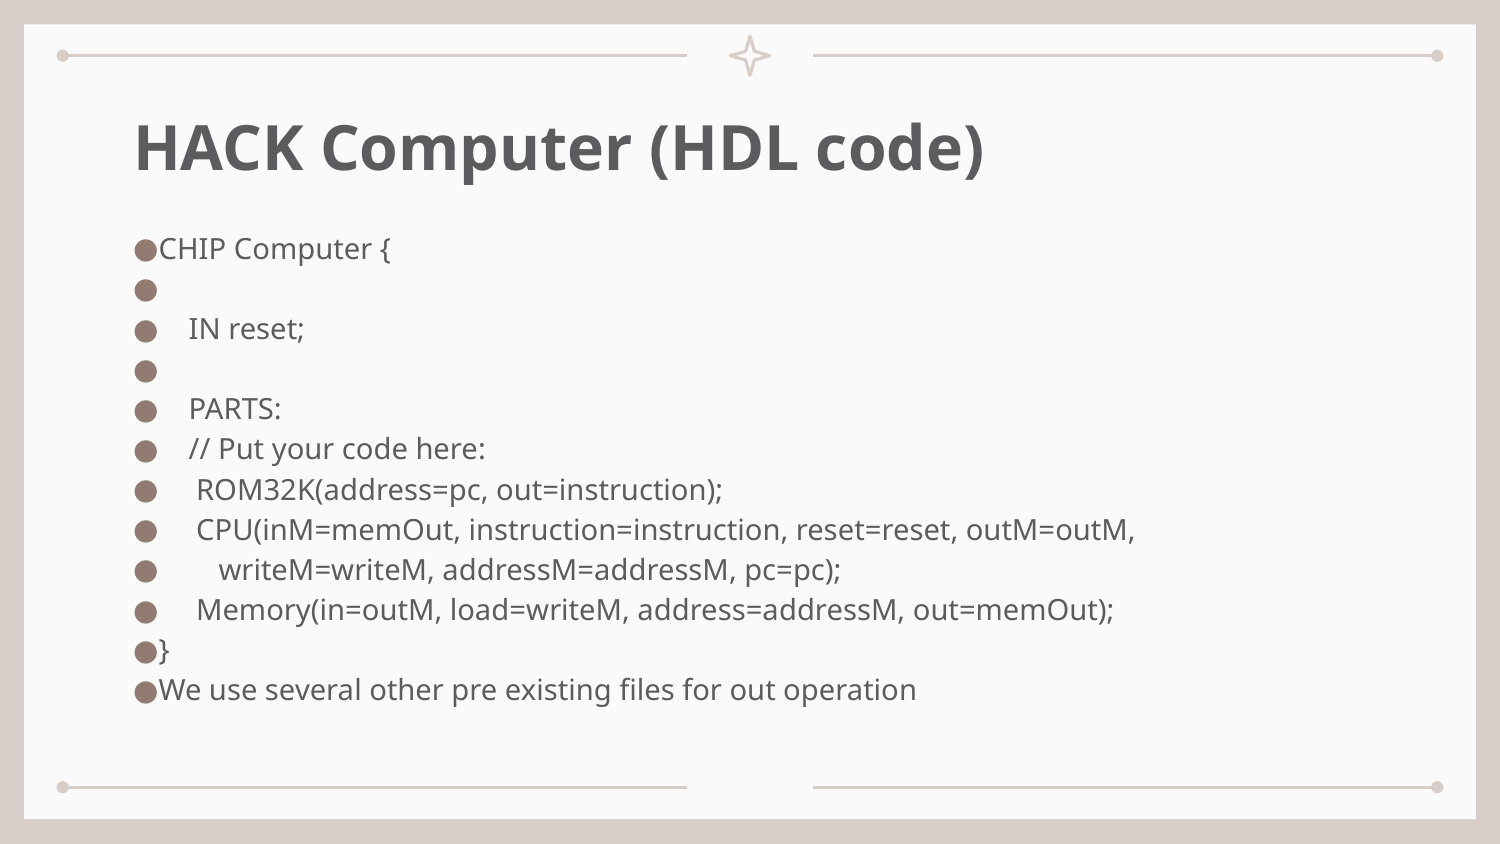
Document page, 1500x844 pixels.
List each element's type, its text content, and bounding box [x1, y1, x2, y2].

title HACK Computer (HDL code) [118, 92, 1382, 187]
list CHIP Computer { IN reset; PARTS: // Put your code here: ROM32K(address=pc, out=instruction); CPU(inM=memOut, instruction=instruction, reset=reset, outM=outM, writeM=writeM, addressM=addressM, pc=pc); Memory(in=outM, load=writeM, address=addressM, out=memOut); } We use several other pre existing files for out operation [118, 209, 1382, 741]
